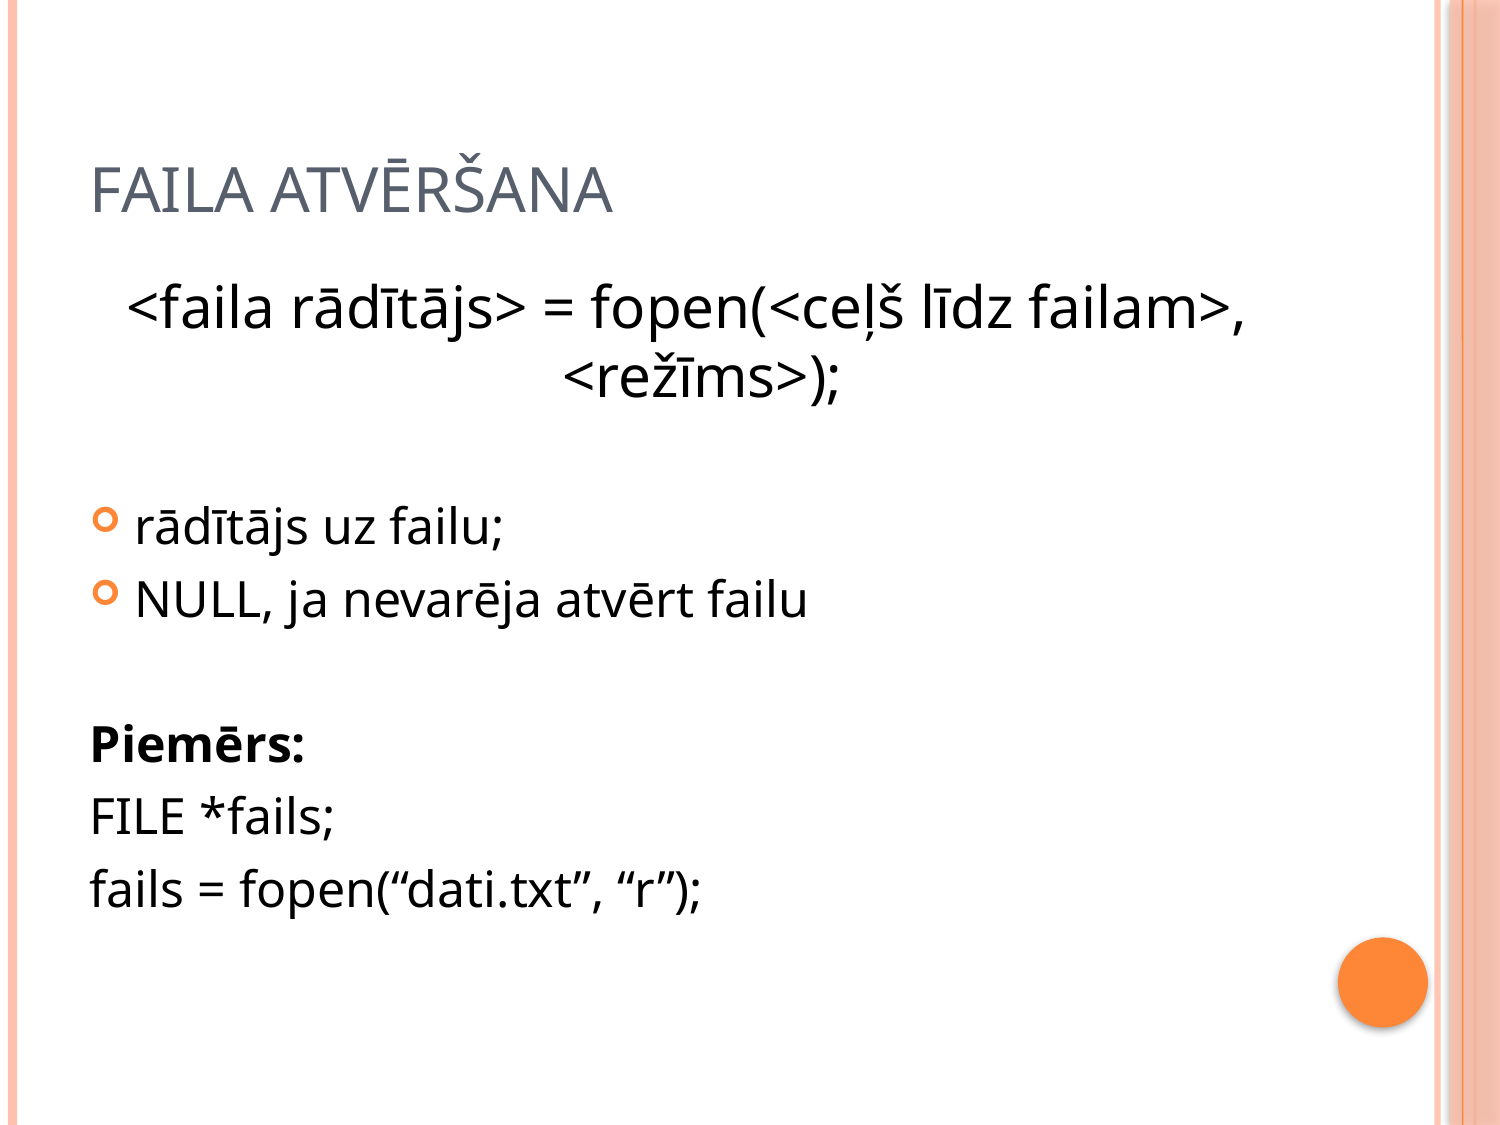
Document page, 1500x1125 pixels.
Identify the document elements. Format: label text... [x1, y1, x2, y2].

title Faila atvēršana [75, 45, 1300, 233]
list <faila rādītājs> = fopen(<ceļš līdz failam>, <režīms>); rādītājs uz failu; NULL, ja nevarēja atvērt failu Piemērs: FILE *fails; fails = fopen(“dati.txt”, “r”); [75, 262, 1300, 1062]
